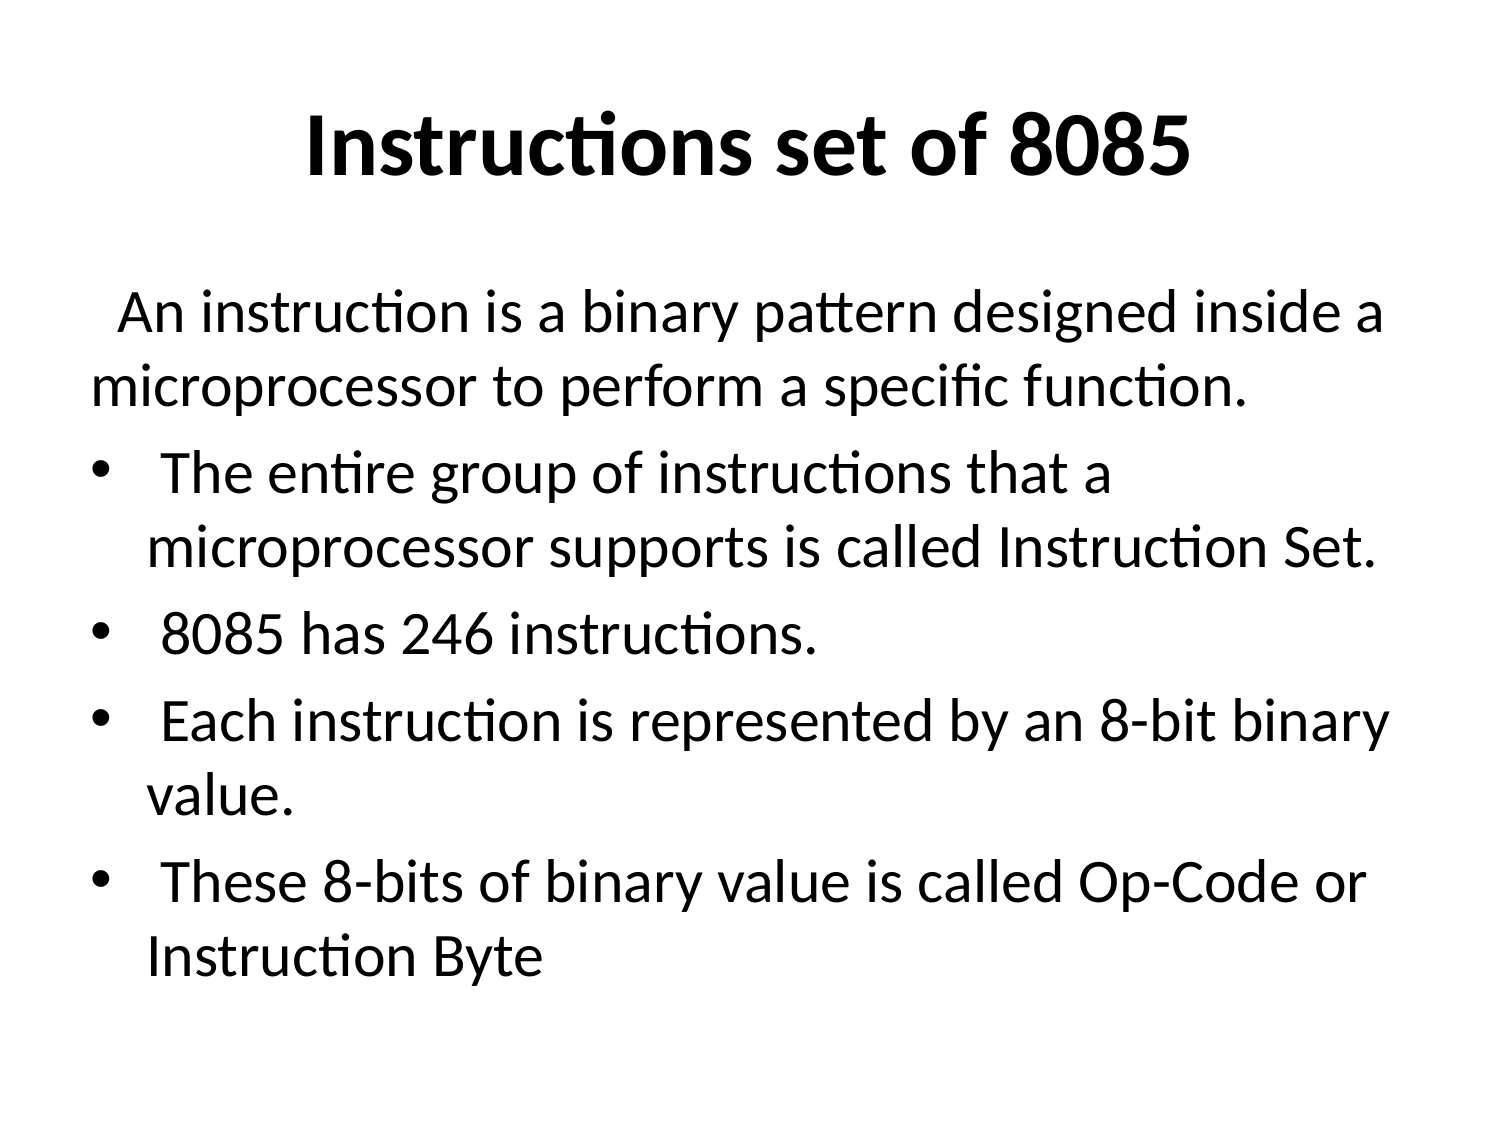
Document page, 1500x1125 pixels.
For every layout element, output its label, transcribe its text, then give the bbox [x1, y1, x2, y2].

title Instructions set of 8085 [75, 45, 1425, 233]
list An instruction is a binary pattern designed inside a microprocessor to perform a specific function. The entire group of instructions that a microprocessor supports is called Instruction Set. 8085 has 246 instructions. Each instruction is represented by an 8-bit binary value. These 8-bits of binary value is called Op-Code or Instruction Byte [75, 262, 1425, 1005]
